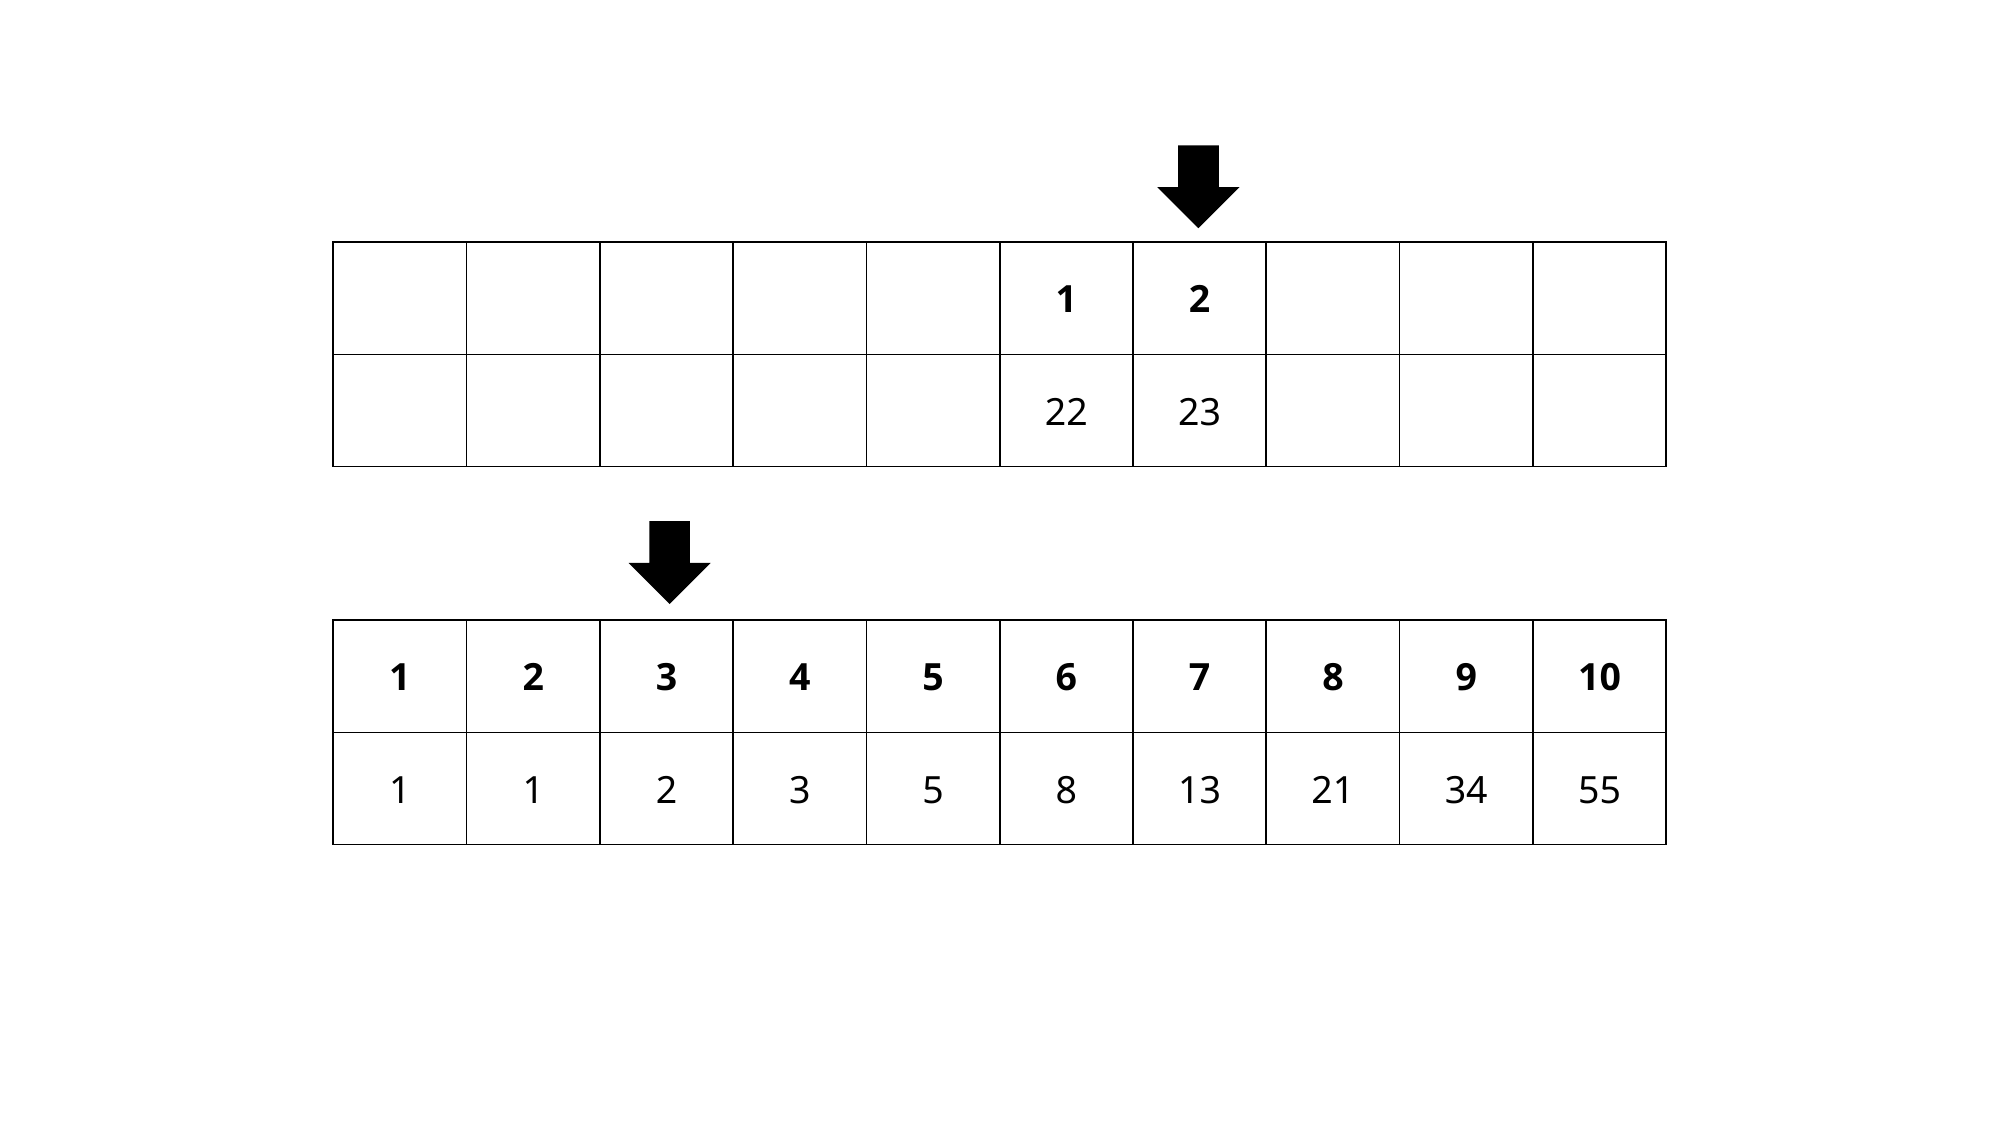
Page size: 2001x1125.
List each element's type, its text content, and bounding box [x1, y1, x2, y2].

table_cell 8 [1001, 733, 1132, 844]
table_cell [867, 355, 999, 466]
table_header 3 [601, 621, 732, 732]
table_cell 34 [1400, 733, 1532, 844]
table_header 1 [1001, 243, 1132, 354]
text_box [628, 521, 711, 605]
text_box [1157, 145, 1240, 229]
table_header [601, 243, 732, 354]
table_cell [601, 355, 732, 466]
table_cell 21 [1267, 733, 1399, 844]
table_header 2 [467, 621, 599, 732]
table_header 8 [1267, 621, 1399, 732]
table_cell [467, 355, 599, 466]
table_header 2 [1134, 243, 1265, 354]
table_cell 5 [867, 733, 999, 844]
table_header 7 [1134, 621, 1265, 732]
table_header [1400, 243, 1532, 354]
table_cell 1 [467, 733, 599, 844]
table_header 1 [334, 621, 466, 732]
table_header 5 [867, 621, 999, 732]
table_header [1534, 243, 1665, 354]
table_header [467, 243, 599, 354]
table_cell 23 [1134, 355, 1265, 466]
table_cell 2 [601, 733, 732, 844]
table_cell 3 [734, 733, 866, 844]
table_cell 55 [1534, 733, 1665, 844]
table_cell [1400, 355, 1532, 466]
table_header [334, 243, 466, 354]
table_header 4 [734, 621, 866, 732]
table_cell [1534, 355, 1665, 466]
table_cell [1267, 355, 1399, 466]
table_cell 13 [1134, 733, 1265, 844]
table_header 10 [1534, 621, 1665, 732]
table_header 6 [1001, 621, 1132, 732]
table_cell [734, 355, 866, 466]
table_cell [334, 355, 466, 466]
table_cell 1 [334, 733, 466, 844]
table_header [1267, 243, 1399, 354]
table_header [867, 243, 999, 354]
table_header 9 [1400, 621, 1532, 732]
table_cell 22 [1001, 355, 1132, 466]
table_header [734, 243, 866, 354]
